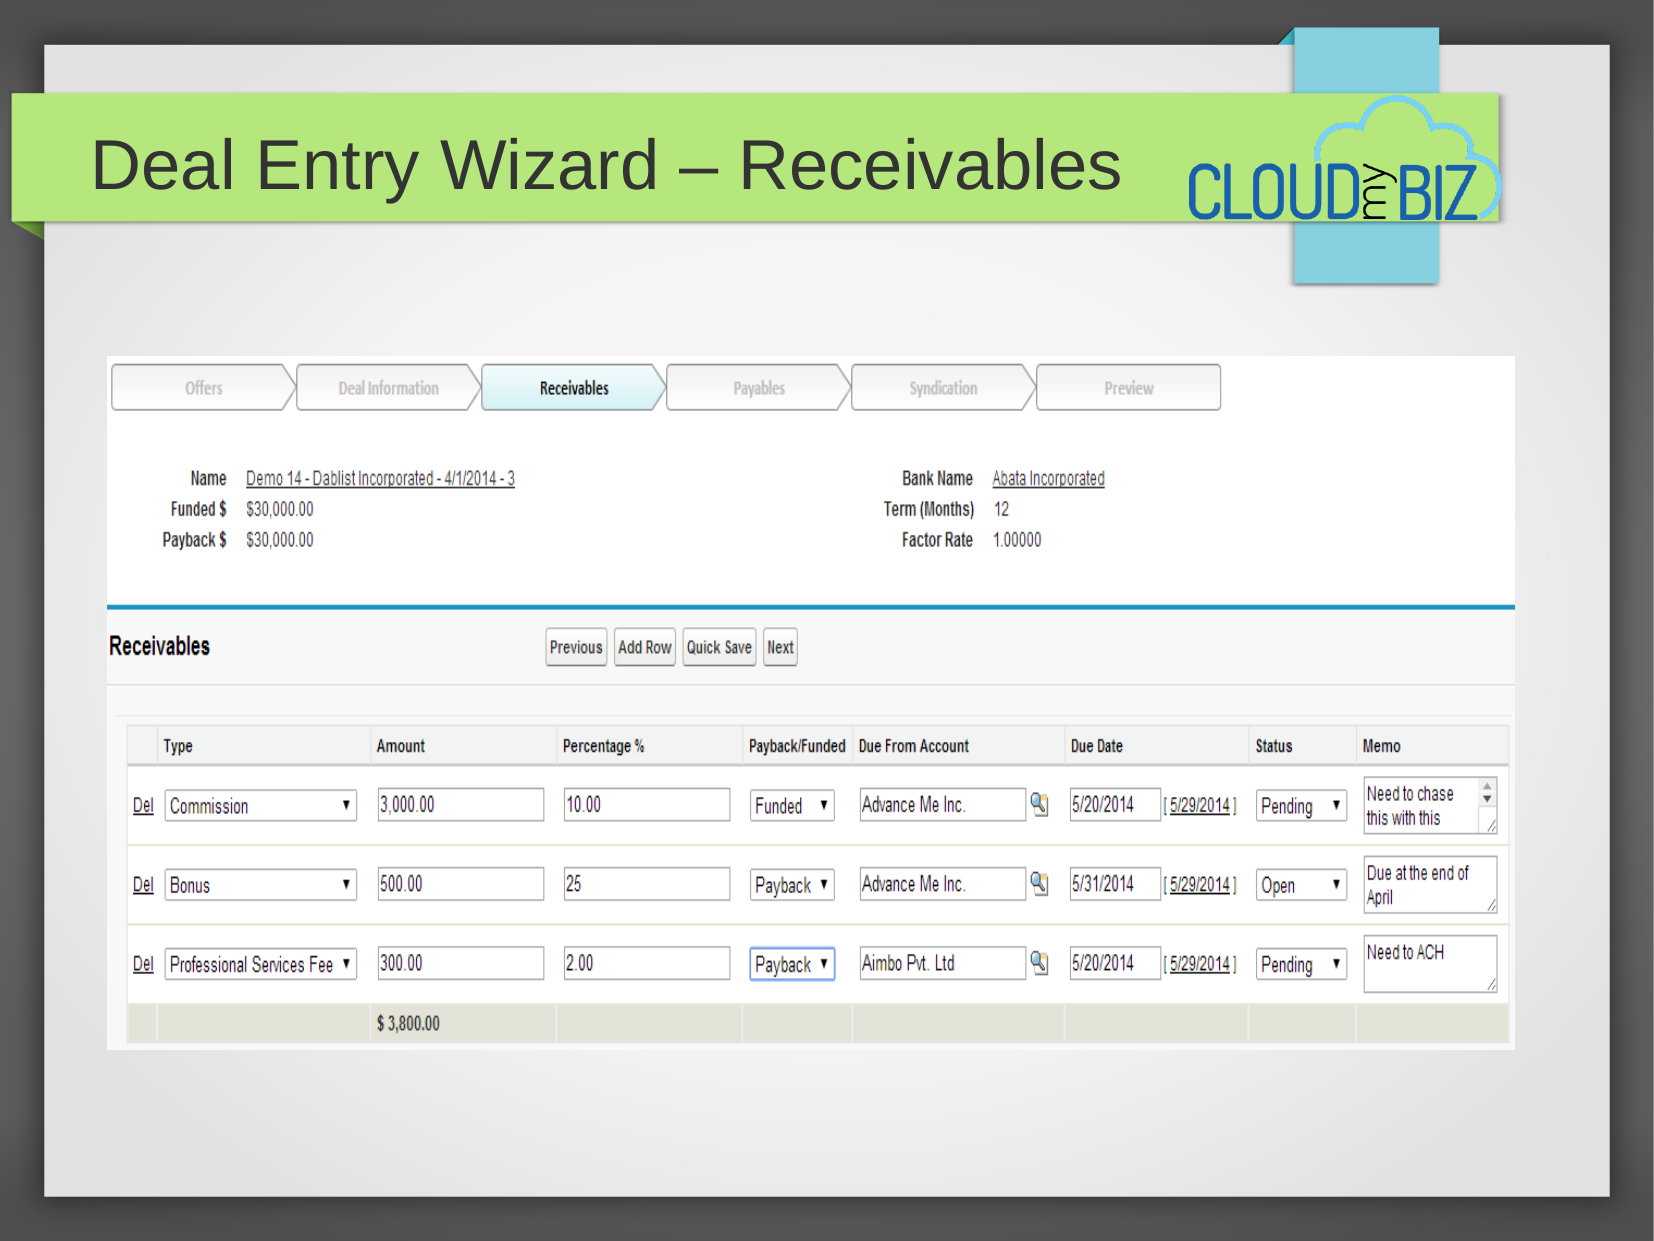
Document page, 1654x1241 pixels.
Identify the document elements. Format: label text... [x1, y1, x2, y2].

picture [0, 0, 1654, 1241]
title Deal Entry Wizard – Receivables [70, 33, 1502, 289]
